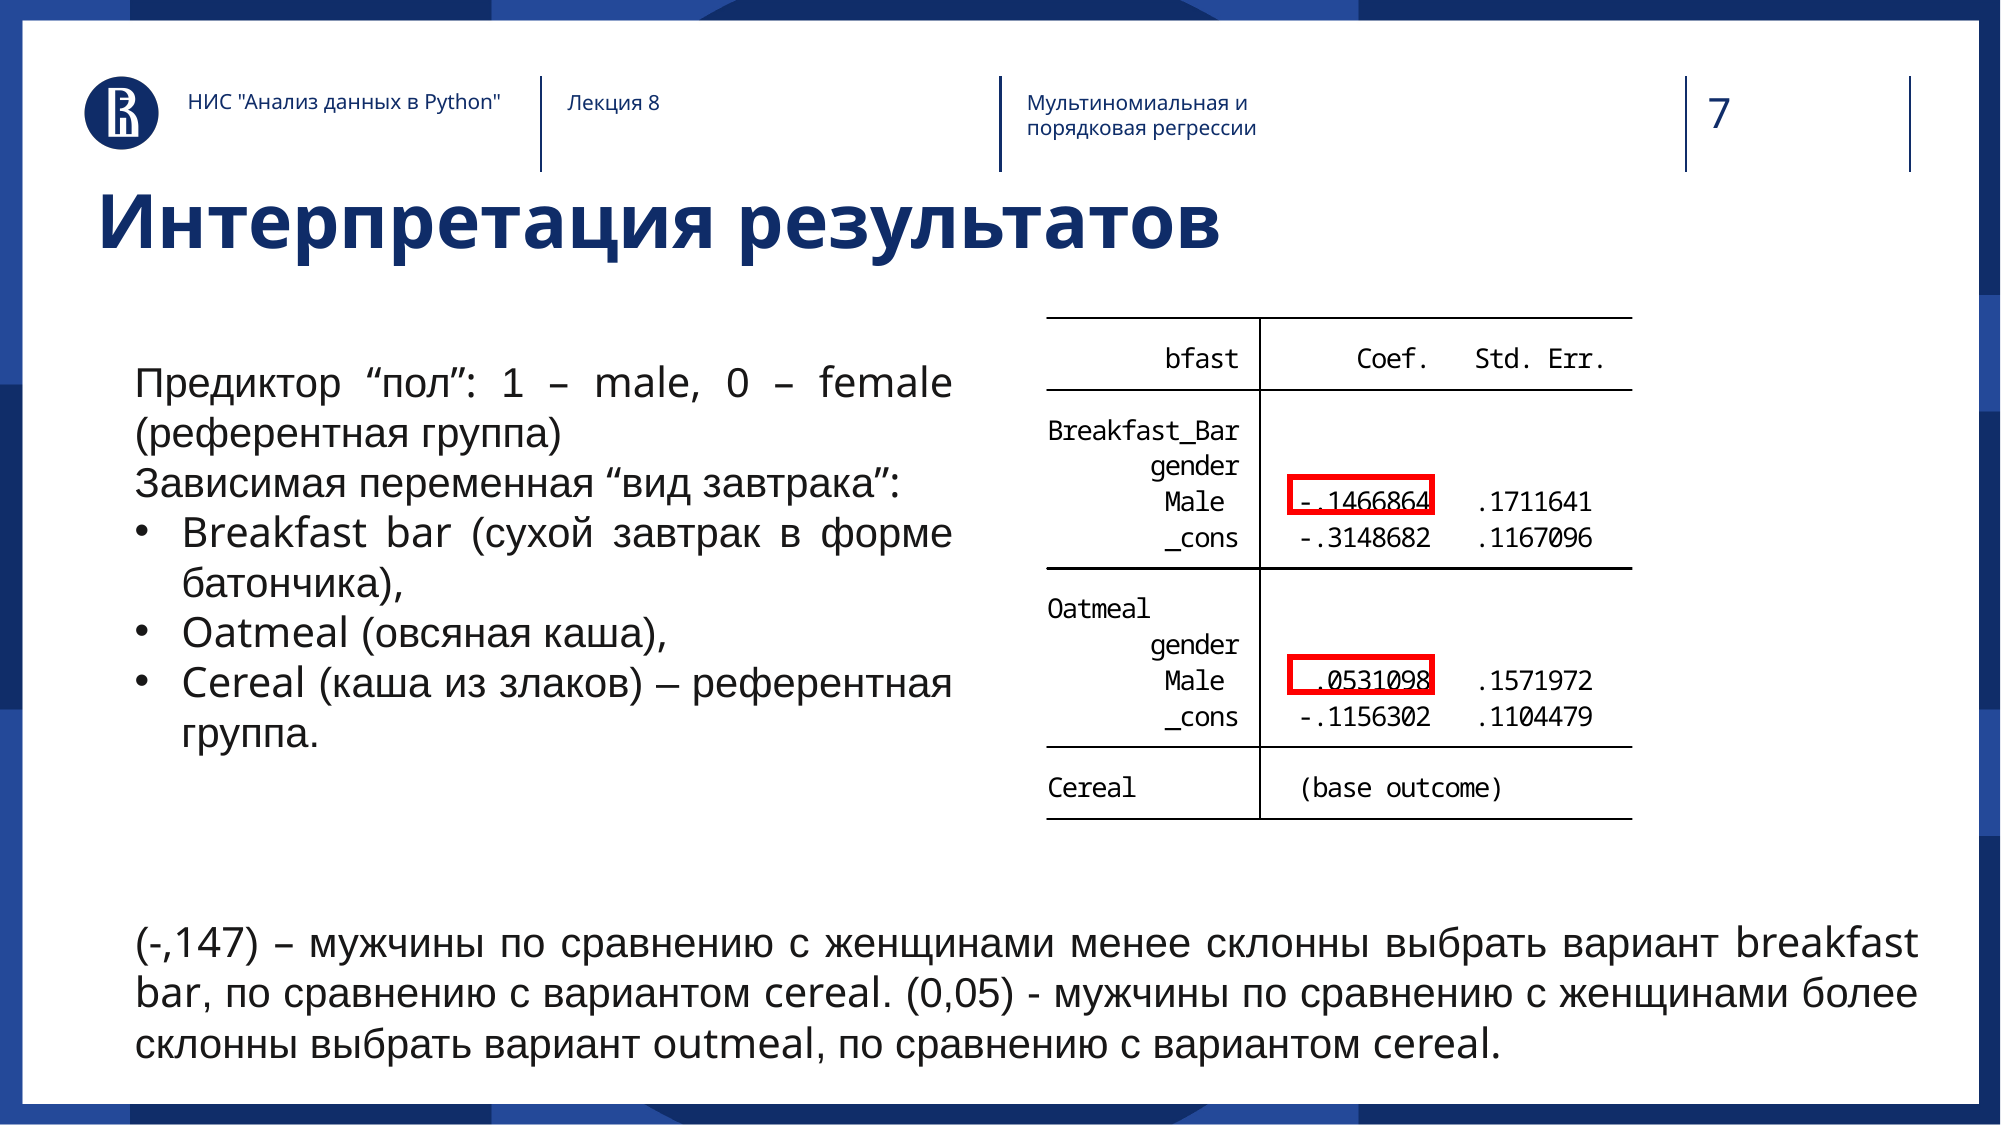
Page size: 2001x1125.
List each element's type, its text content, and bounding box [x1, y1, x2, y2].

title Интерпретация результатов [96, 173, 1911, 301]
picture [0, 0, 2001, 1125]
list НИС "Анализ данных в Python" [187, 88, 520, 157]
text_box (-,147) – мужчины по сравнению с женщинами менее склонны выбрать вариант breakfast bar, по сравнению с вариантом cereal. (0,05) - мужчины по сравнению с женщинами более склонны выбрать вариант outmeal, по сравнению с вариантом cereal. [119, 908, 1934, 1125]
text_box Предиктор “пол”: 1 – male, 0 – female (референтная группа) Зависимая переменная “вид завтрака”: Breakfast bar (сухой завтрак в форме батончика), Oatmeal (овсяная каша), Cereal (каша из злаков) – референтная группа. [119, 347, 969, 856]
list Мультиномиальная и порядковая регрессии [1026, 90, 1367, 157]
list Лекция 8 [567, 90, 907, 157]
